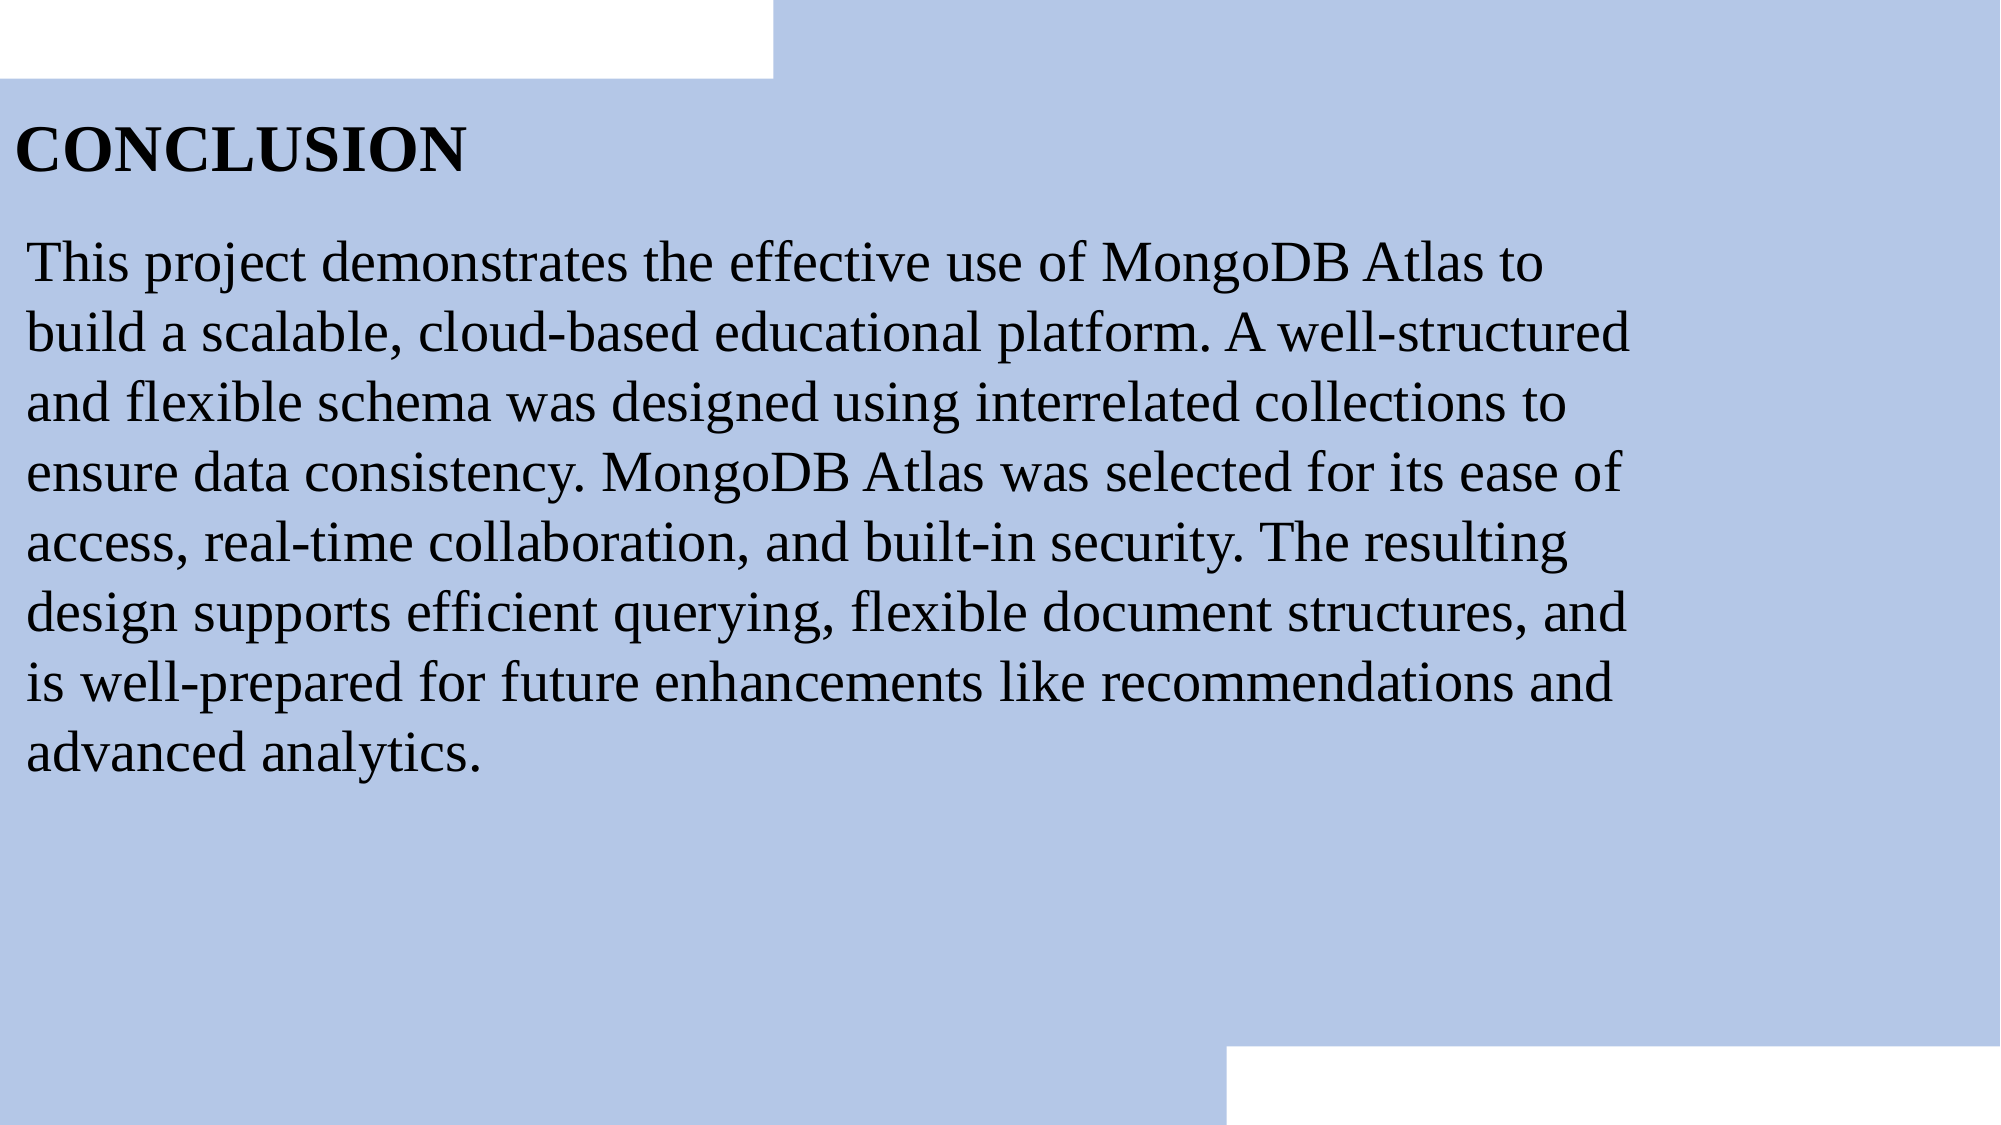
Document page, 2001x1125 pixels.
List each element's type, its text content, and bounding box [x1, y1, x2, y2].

text_box This project demonstrates the effective use of MongoDB Atlas to build a scalable, cloud-based educational platform. A well-structured and flexible schema was designed using interrelated collections to ensure data consistency. MongoDB Atlas was selected for its ease of access, real-time collaboration, and built-in security. The resulting design supports efficient querying, flexible document structures, and is well-prepared for future enhancements like recommendations and advanced analytics. [11, 215, 1655, 791]
text_box CONCLUSION [0, 97, 814, 193]
text_box [1226, 1045, 2000, 1125]
text_box [0, 0, 774, 80]
